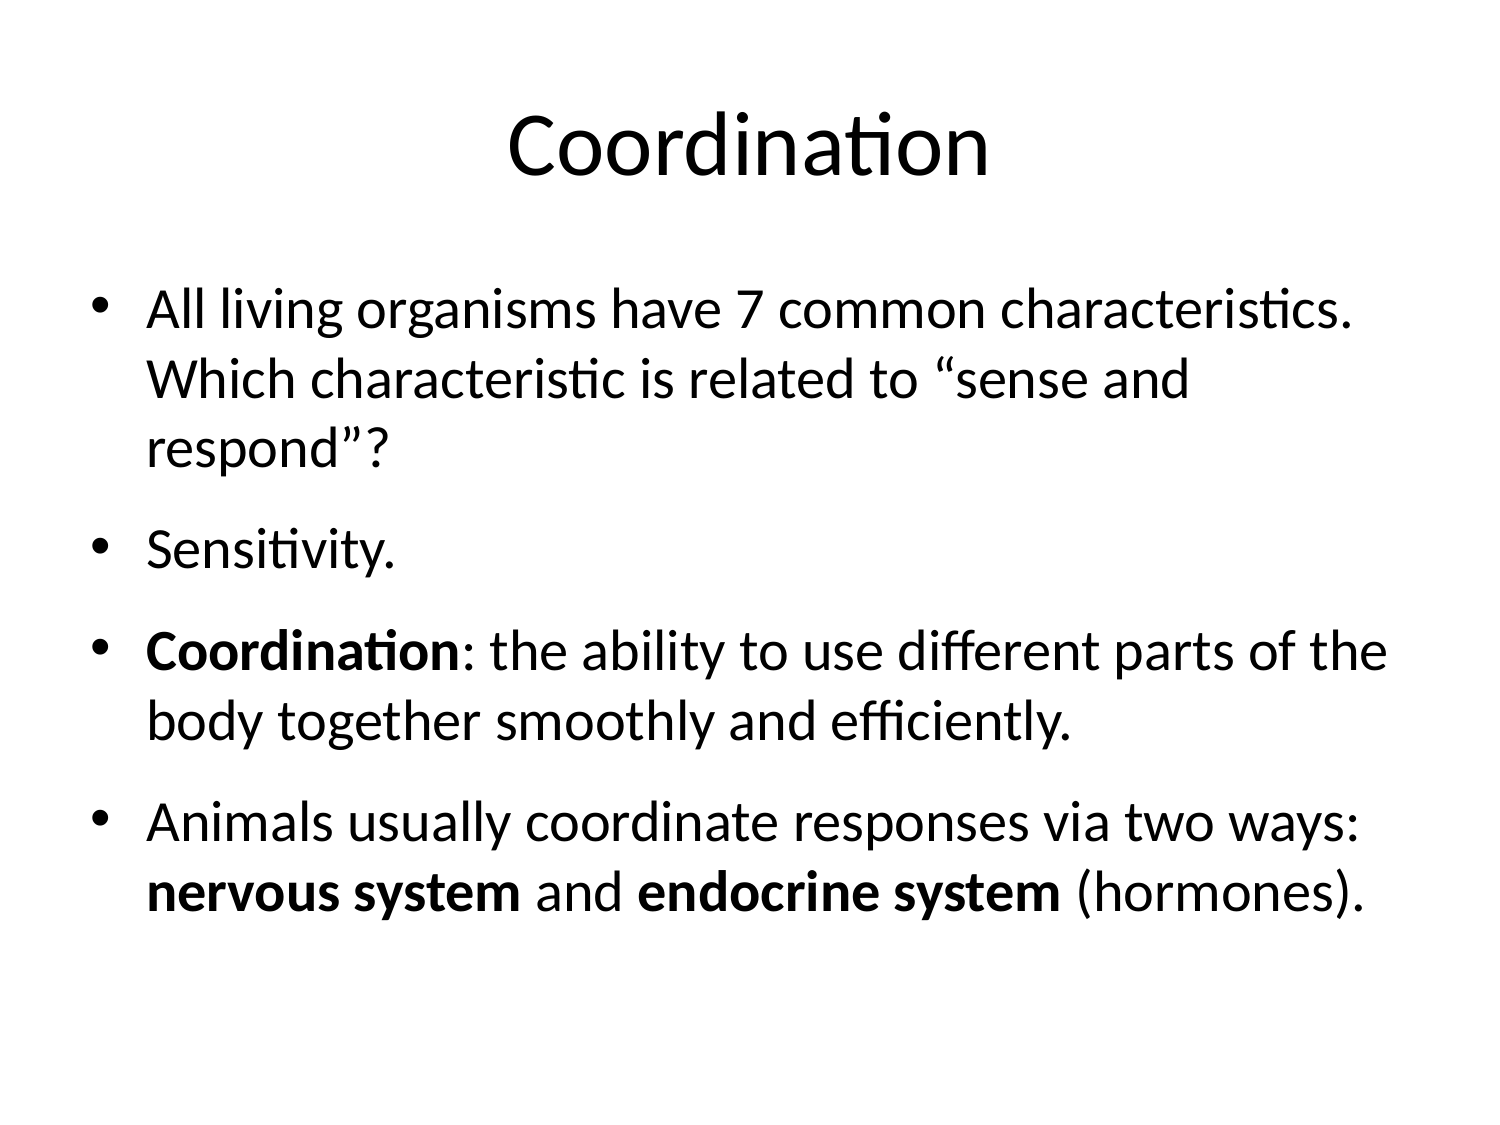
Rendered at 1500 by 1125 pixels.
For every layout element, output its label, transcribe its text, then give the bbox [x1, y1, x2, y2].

list All living organisms have 7 common characteristics. Which characteristic is related to “sense and respond”? Sensitivity. Coordination: the ability to use different parts of the body together smoothly and efficiently. Animals usually coordinate responses via two ways: nervous system and endocrine system (hormones). [75, 262, 1425, 1005]
title Coordination [75, 45, 1425, 233]
